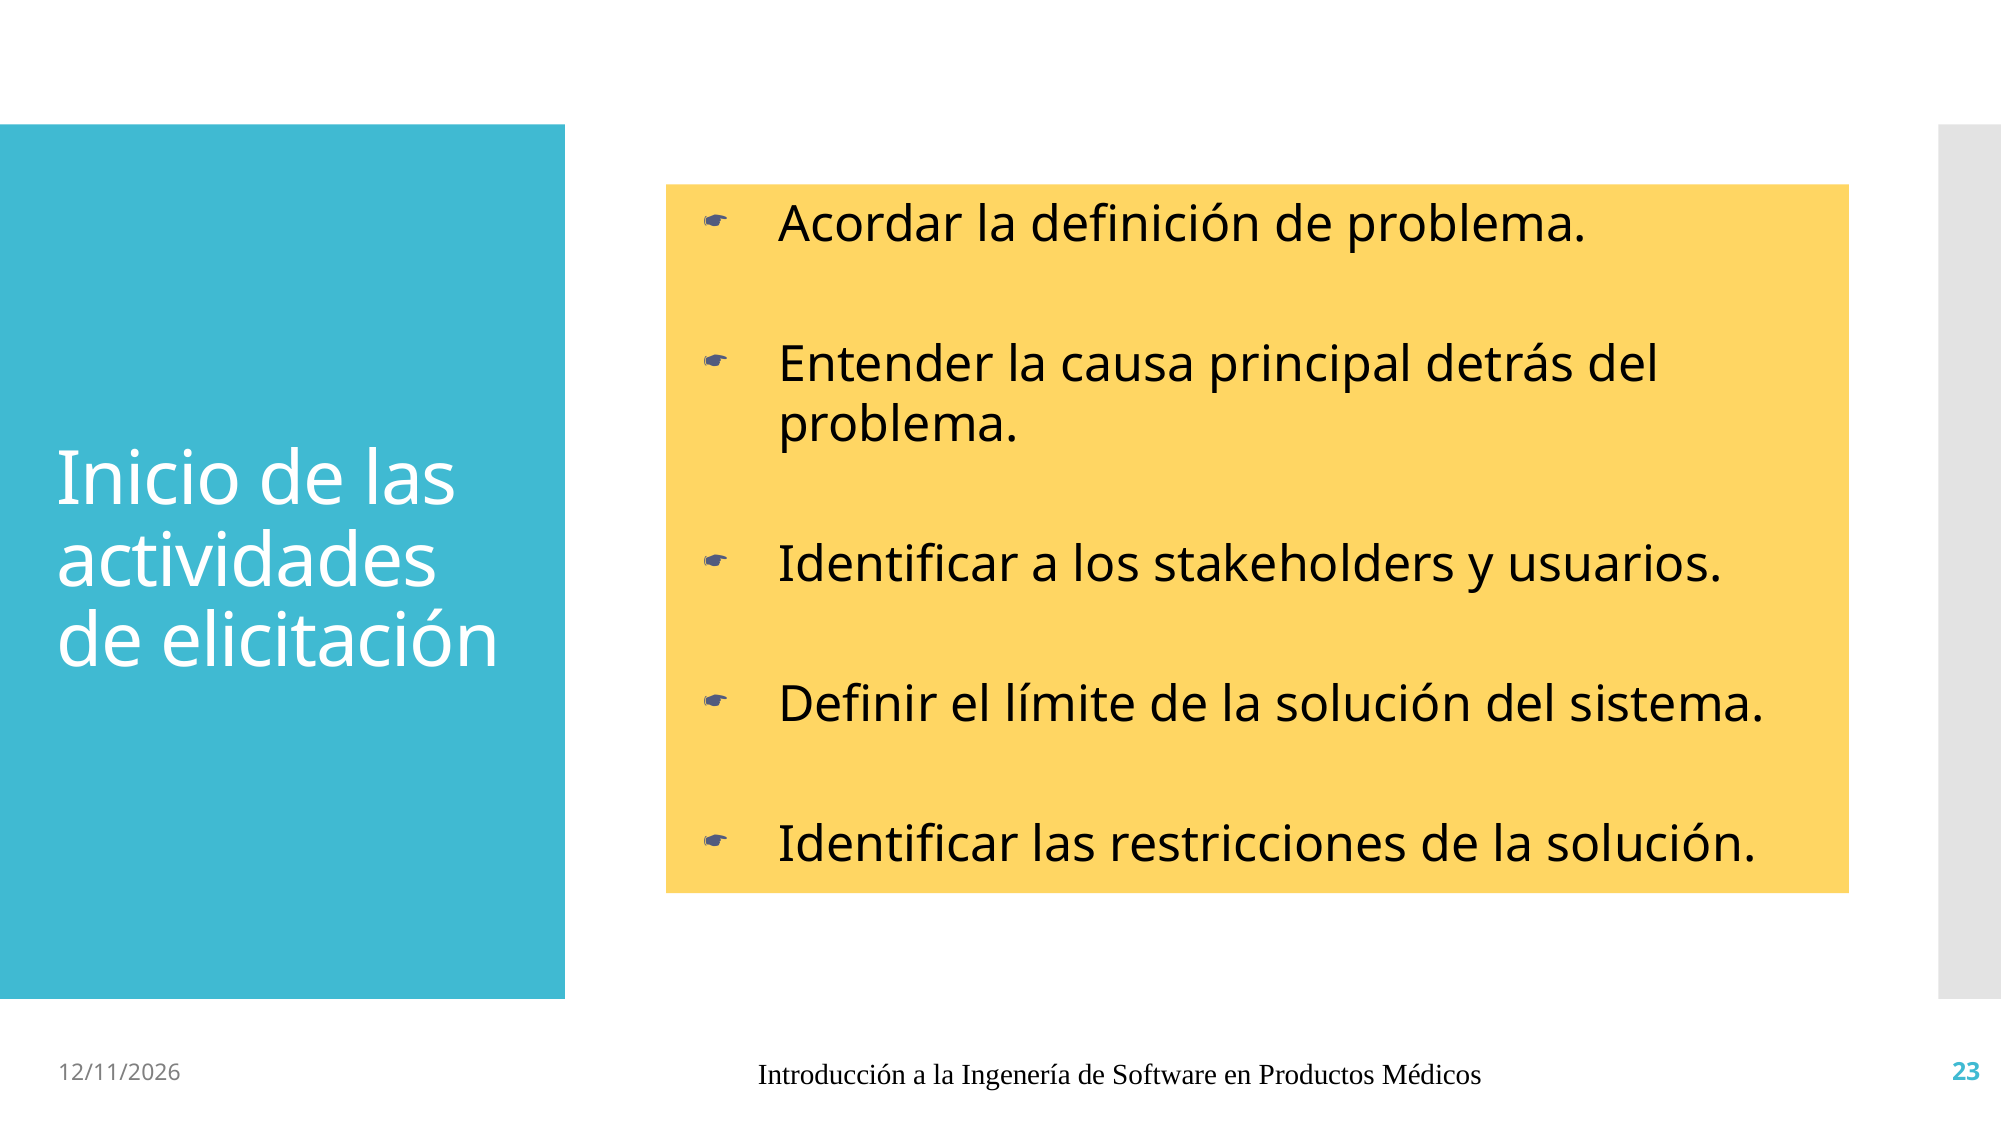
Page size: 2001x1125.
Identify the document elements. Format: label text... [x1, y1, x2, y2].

slide_number 23 [1744, 1042, 1996, 1103]
title Inicio de las actividades de elicitación [41, 184, 525, 940]
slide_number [43, 1042, 493, 1103]
footer Introducción a la Ingenería de Software en Productos Médicos [634, 1042, 1605, 1103]
text_box Acordar la definición de problema. Entender la causa principal detrás del problema. Identificar a los stakeholders y usuarios. Definir el límite de la solución del sistema. Identificar las restricciones de la solución. [666, 184, 1849, 894]
